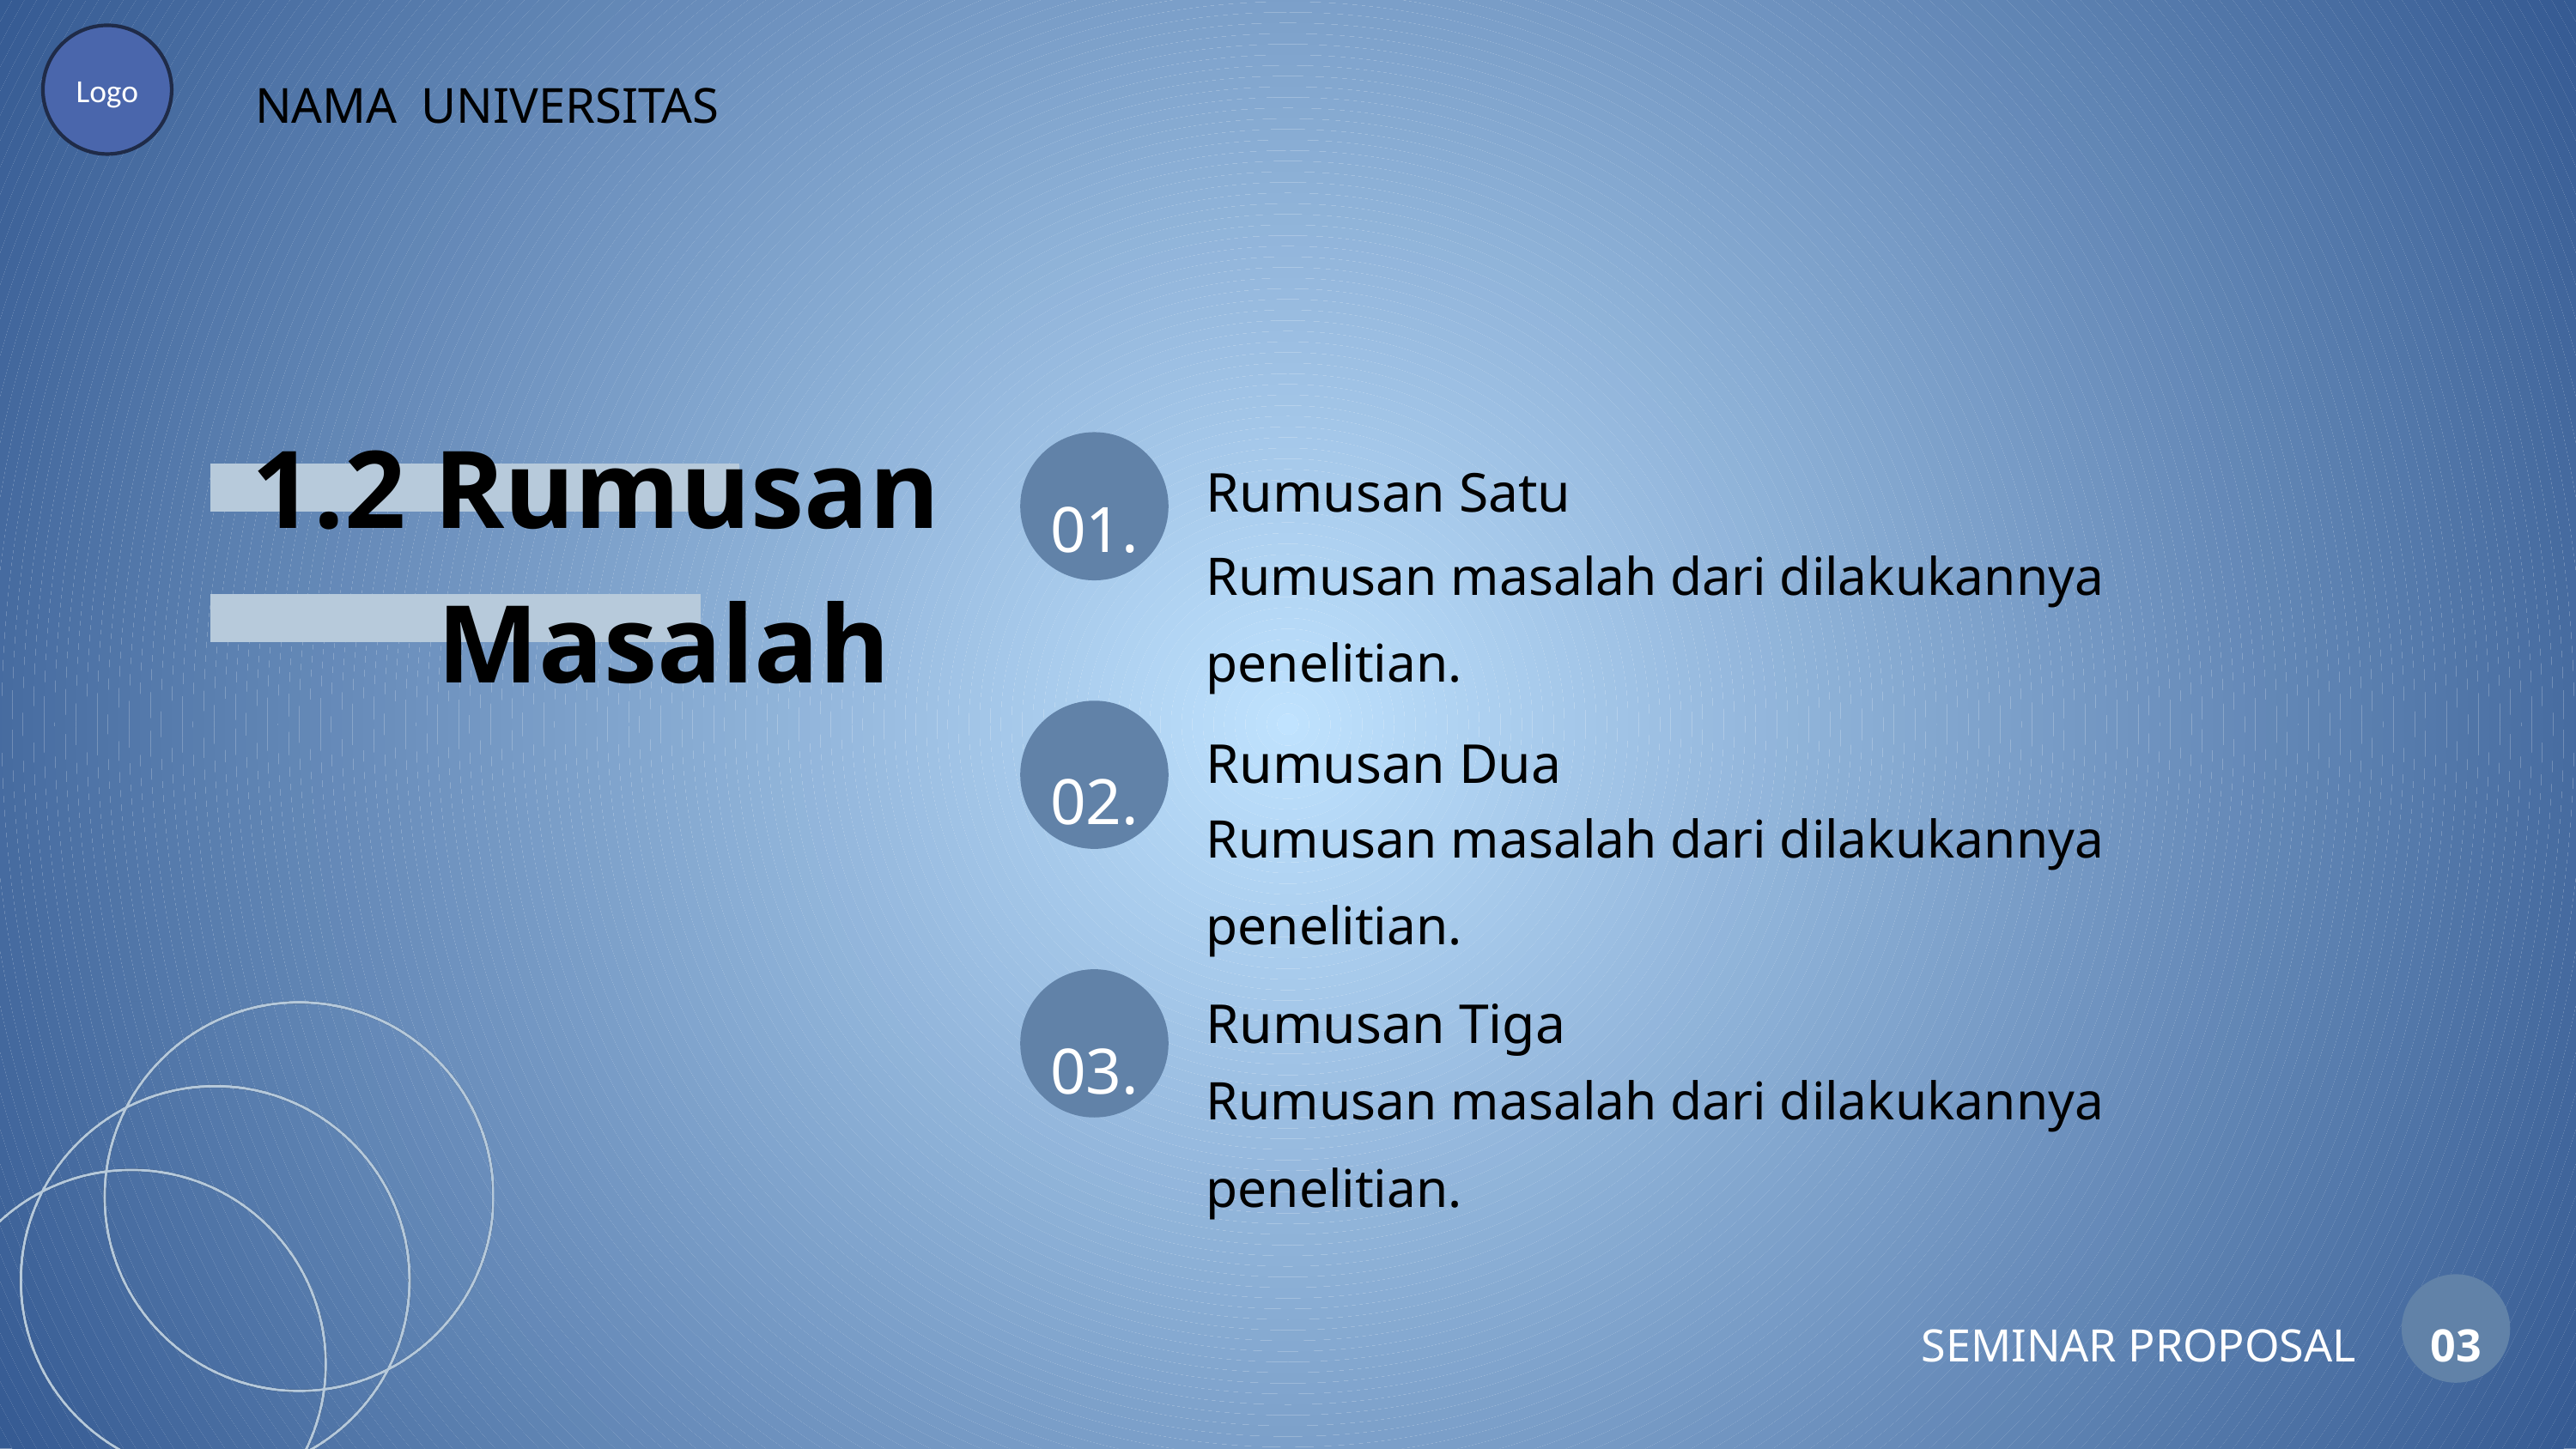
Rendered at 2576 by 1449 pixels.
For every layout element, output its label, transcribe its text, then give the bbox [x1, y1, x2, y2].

text_box Logo [42, 25, 172, 155]
text_box Rumusan masalah dari dilakukannya penelitian. [1206, 518, 2357, 693]
text_box [69, 115, 167, 173]
text_box 1.2 Rumusan Masalah [244, 395, 983, 705]
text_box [210, 458, 740, 899]
text_box NAMA UNIVERSITAS [255, 60, 720, 133]
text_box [2401, 1274, 2511, 1383]
text_box [0, 1001, 495, 1449]
text_box Rumusan Tiga [1206, 963, 1638, 1043]
text_box Rumusan Dua [1206, 704, 1638, 780]
text_box Rumusan Satu [1206, 433, 1643, 523]
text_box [1019, 700, 1170, 850]
text_box [161, 53, 167, 64]
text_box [1019, 968, 1170, 1118]
text_box SEMINAR PROPOSAL [1830, 1295, 2357, 1371]
text_box Rumusan masalah dari dilakukannya penelitian. [1206, 780, 2357, 955]
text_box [1019, 432, 1170, 581]
text_box Rumusan masalah dari dilakukannya penelitian. [1206, 1043, 2357, 1218]
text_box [210, 589, 702, 1029]
